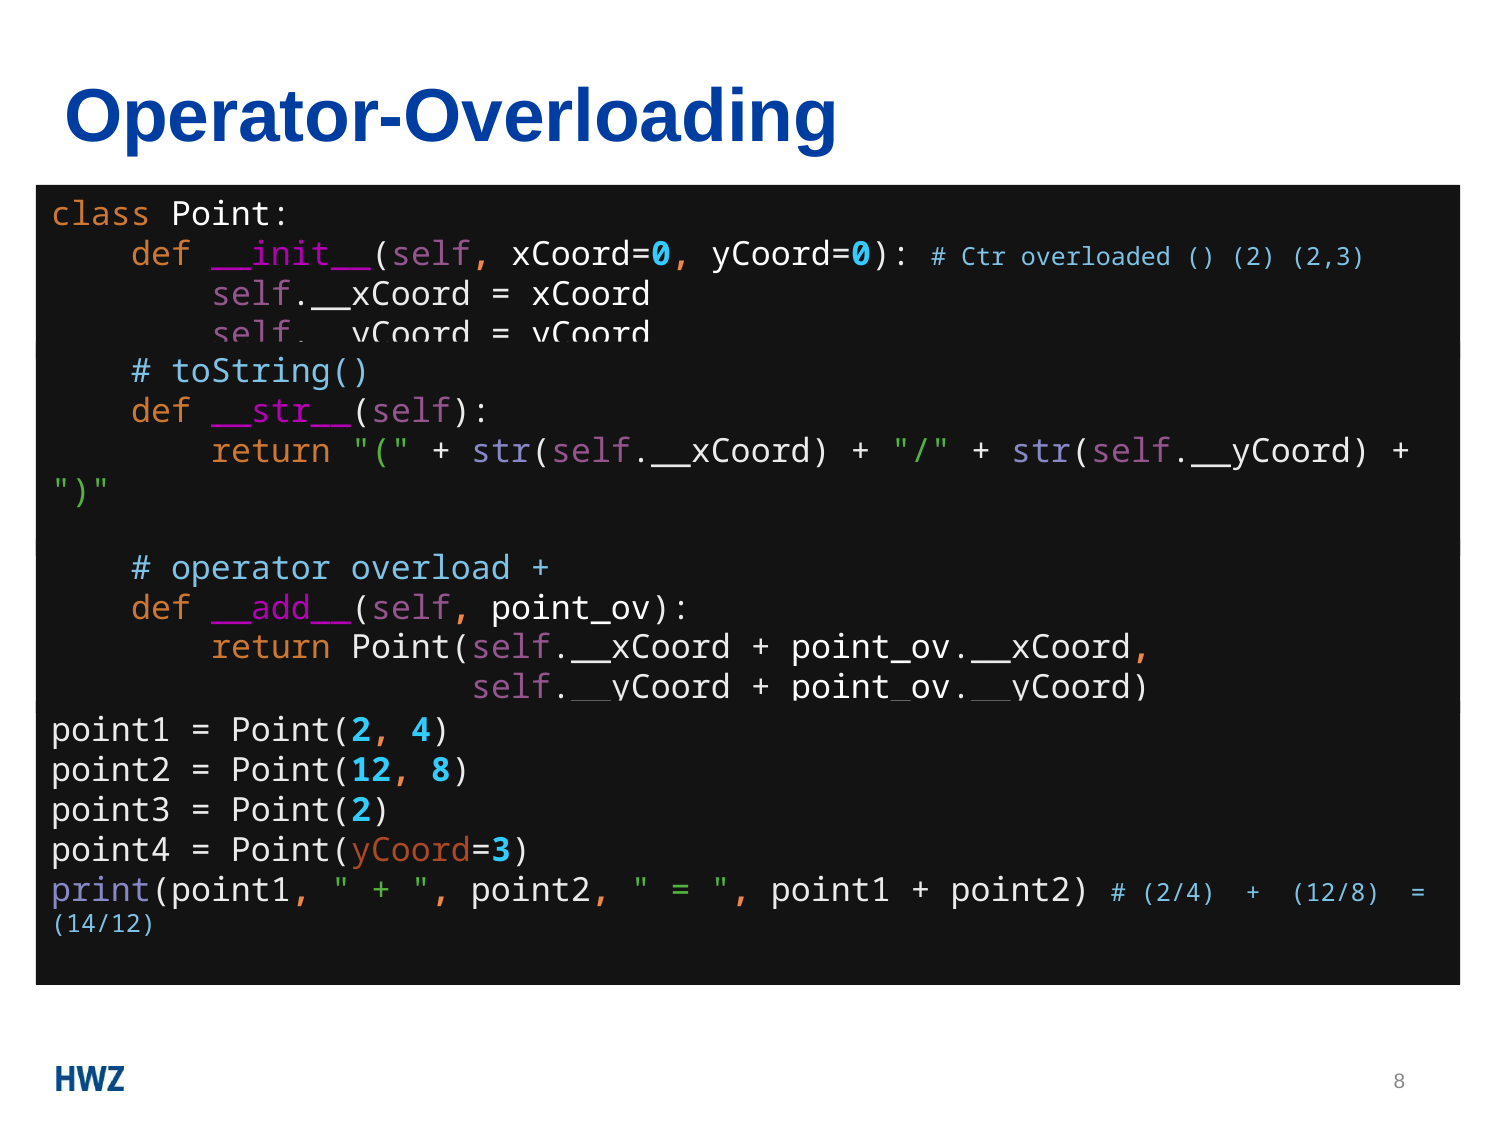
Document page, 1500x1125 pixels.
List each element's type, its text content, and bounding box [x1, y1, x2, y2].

text_box class Point: def __init__(self, xCoord=0, yCoord=0): # Ctr overloaded () (2) (2,3) self.__xCoord = xCoord self.__yCoord = yCoord [35, 184, 1461, 341]
slide_number 8 [1387, 1068, 1435, 1125]
text_box # operator overload + def __add__(self, point_ov): return Point(self.__xCoord + point_ov.__xCoord, self.__yCoord + point_ov.__yCoord) [35, 538, 1461, 700]
picture [56, 1066, 124, 1091]
title Operator-Overloading [62, 64, 1388, 184]
text_box # toString() def __str__(self): return "(" + str(self.__xCoord) + "/" + str(self.__yCoord) + ")" [35, 341, 1461, 538]
text_box point1 = Point(2, 4) point2 = Point(12, 8) point3 = Point(2) point4 = Point(yCoord=3) print(point1, " + ", point2, " = ", point1 + point2) # (2/4) + (12/8) = (14/12) [35, 700, 1461, 985]
